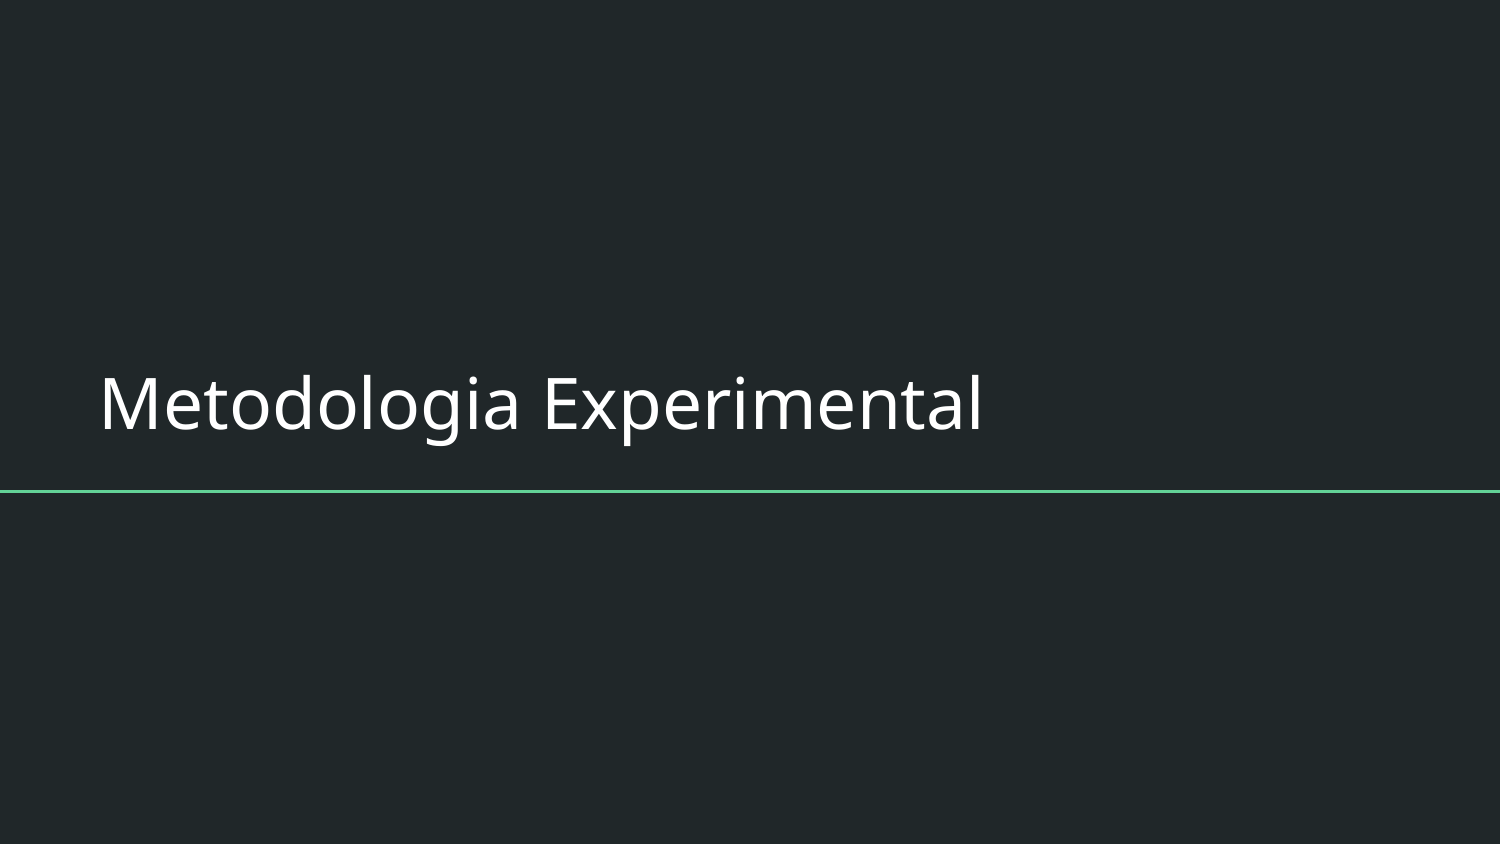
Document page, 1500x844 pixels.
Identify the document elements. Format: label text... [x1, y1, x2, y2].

title Metodologia Experimental [83, 337, 1417, 466]
